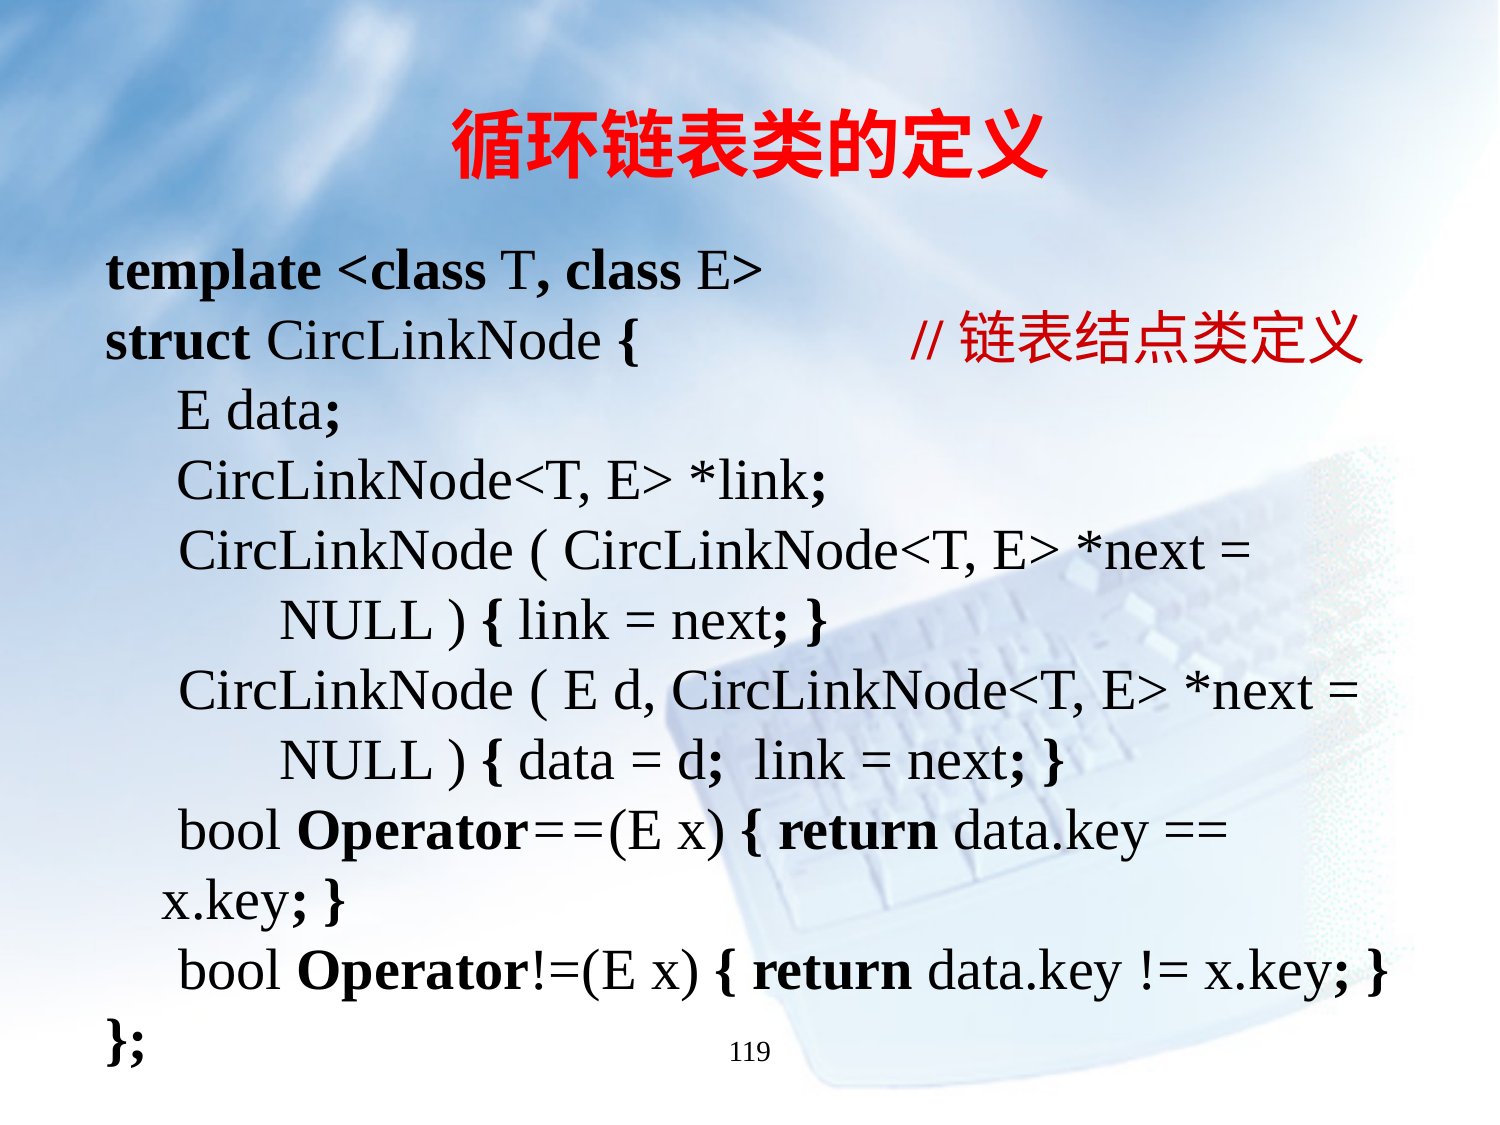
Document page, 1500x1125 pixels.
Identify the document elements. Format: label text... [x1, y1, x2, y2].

list template <class T, class E> struct CircLinkNode { //链表结点类定义 E data; CircLinkNode<T, E> *link; CircLinkNode ( CircLinkNode<T, E> *next = NULL ) { link = next; } CircLinkNode ( E d, CircLinkNode<T, E> *next = NULL ) { data = d; link = next; } bool Operator==(E x) { return data.key == x.key; } bool Operator!=(E x) { return data.key != x.key; } }; [90, 223, 1441, 1014]
slide_number 119 [512, 1025, 988, 1100]
title 循环链表类的定义 [75, 75, 1425, 210]
picture [0, 0, 1500, 1125]
